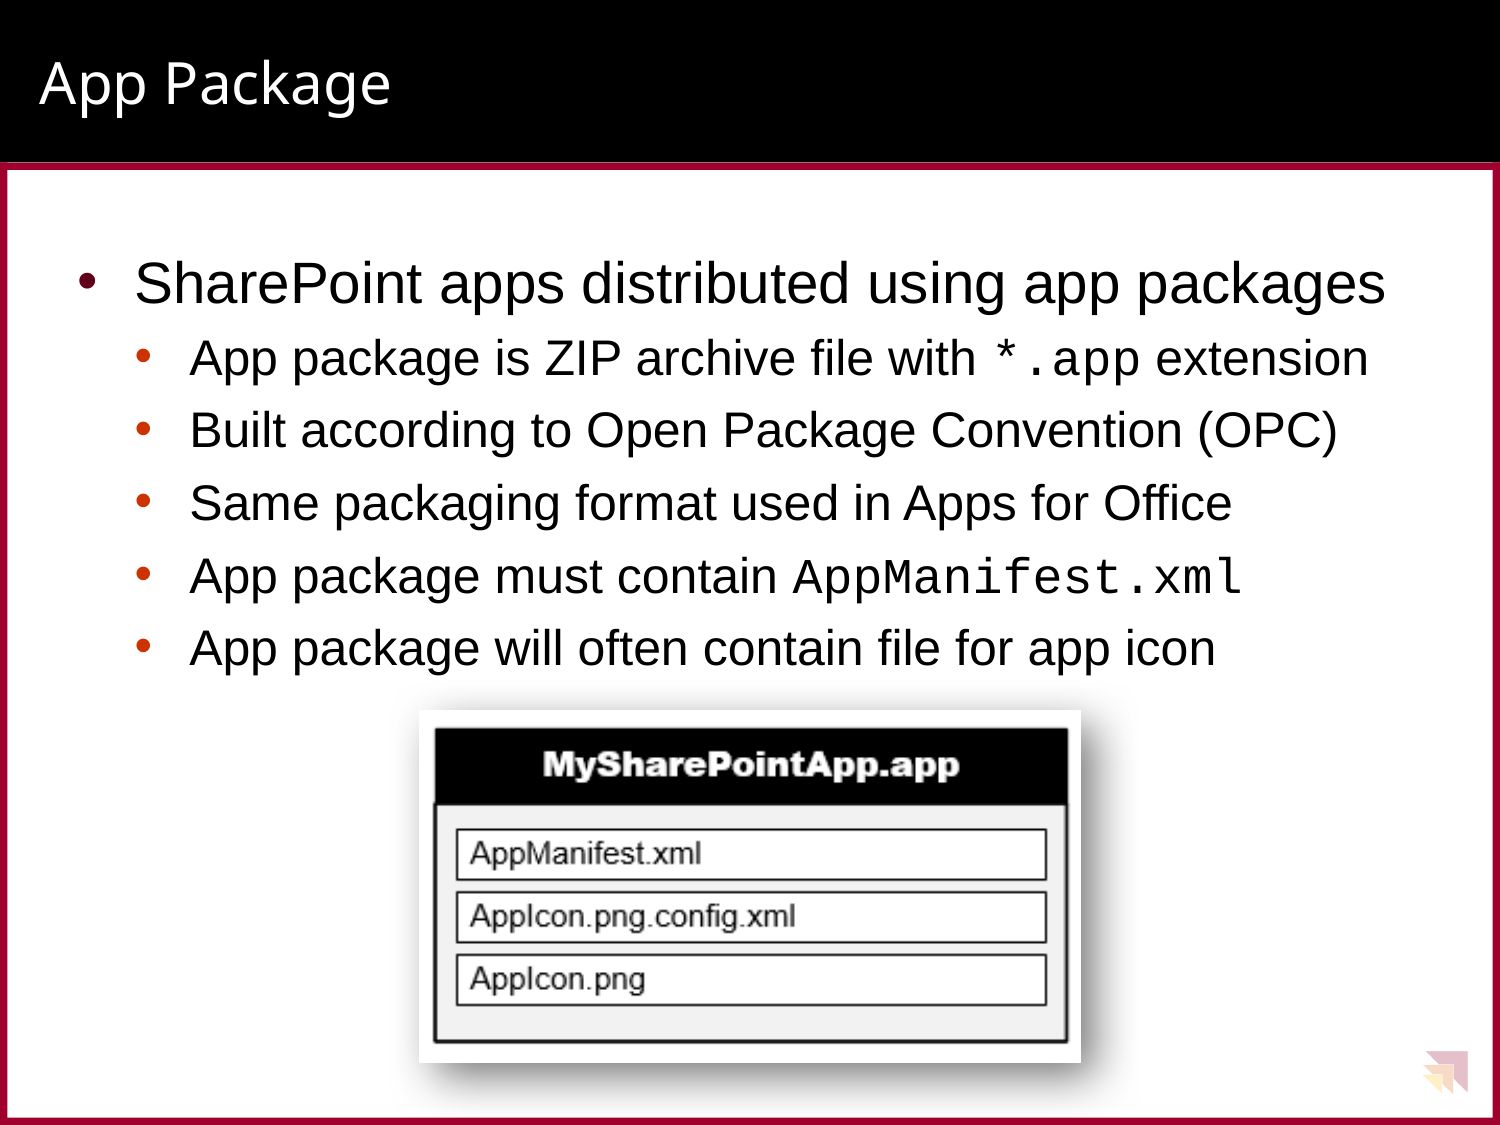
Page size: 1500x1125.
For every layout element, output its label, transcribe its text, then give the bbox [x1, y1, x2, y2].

title App Package [24, 12, 1438, 150]
picture [419, 710, 1081, 1063]
list SharePoint apps distributed using app packages App package is ZIP archive file with *.app extension Built according to Open Package Convention (OPC) Same packaging format used in Apps for Office App package must contain AppManifest.xml App package will often contain file for app icon [62, 237, 1438, 1088]
